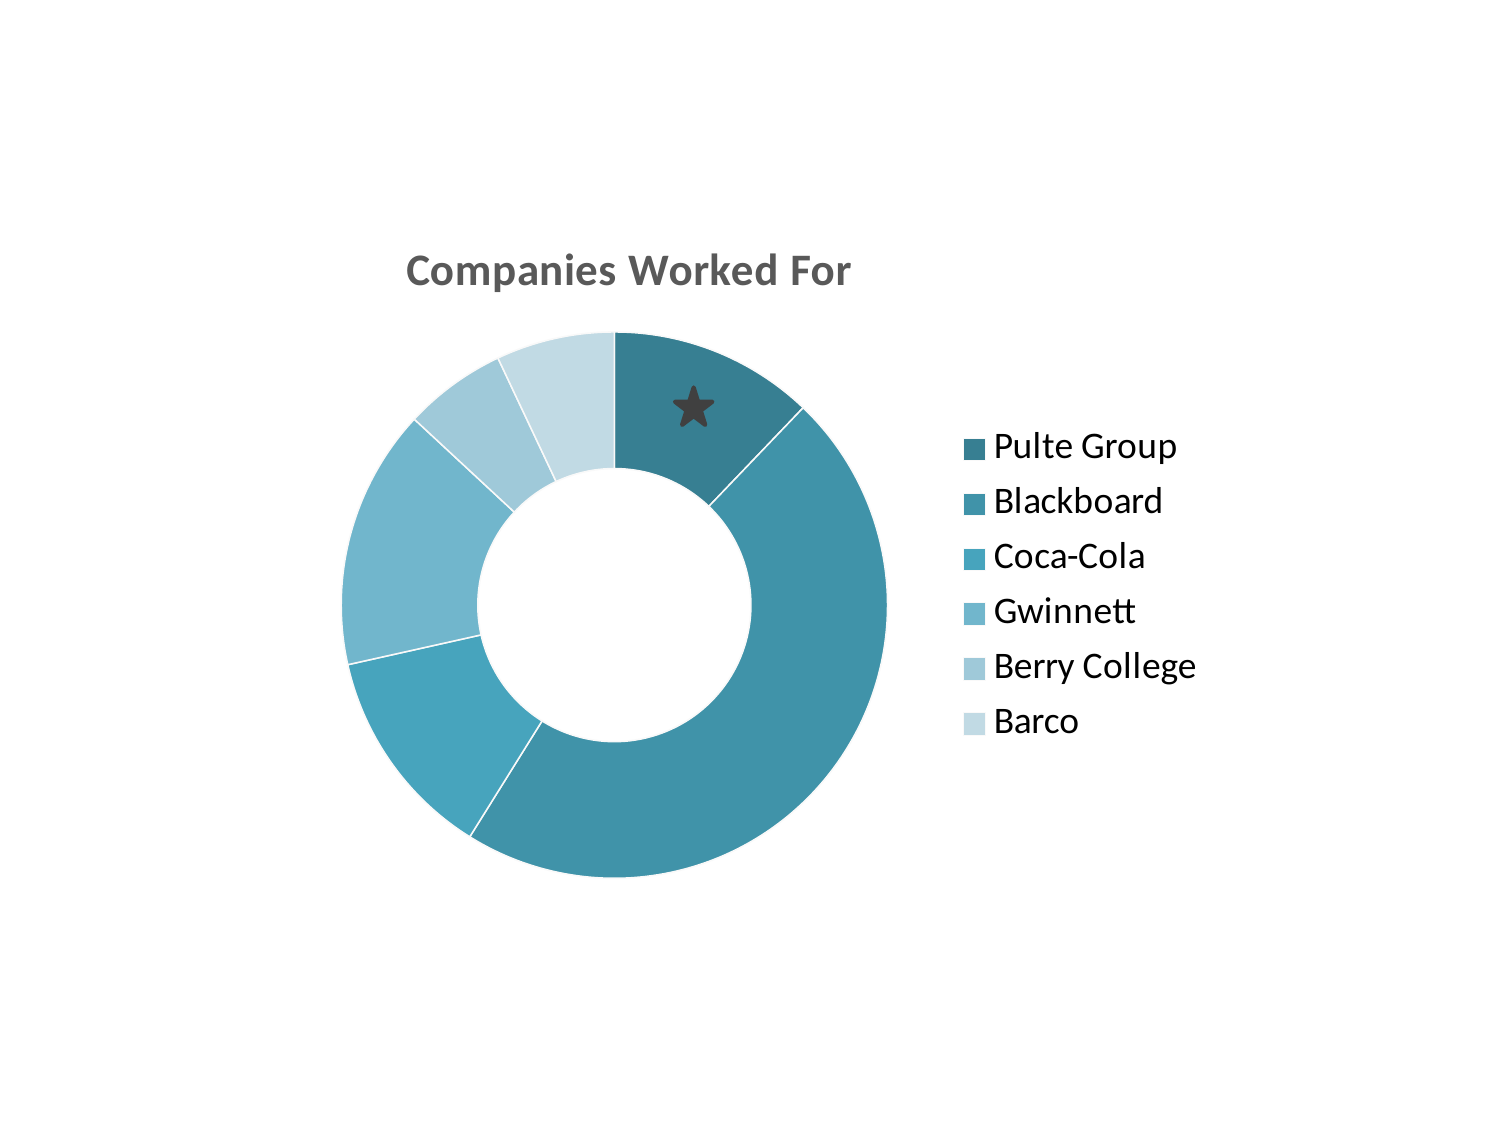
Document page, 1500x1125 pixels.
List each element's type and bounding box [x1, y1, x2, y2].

chart [249, 224, 1251, 892]
